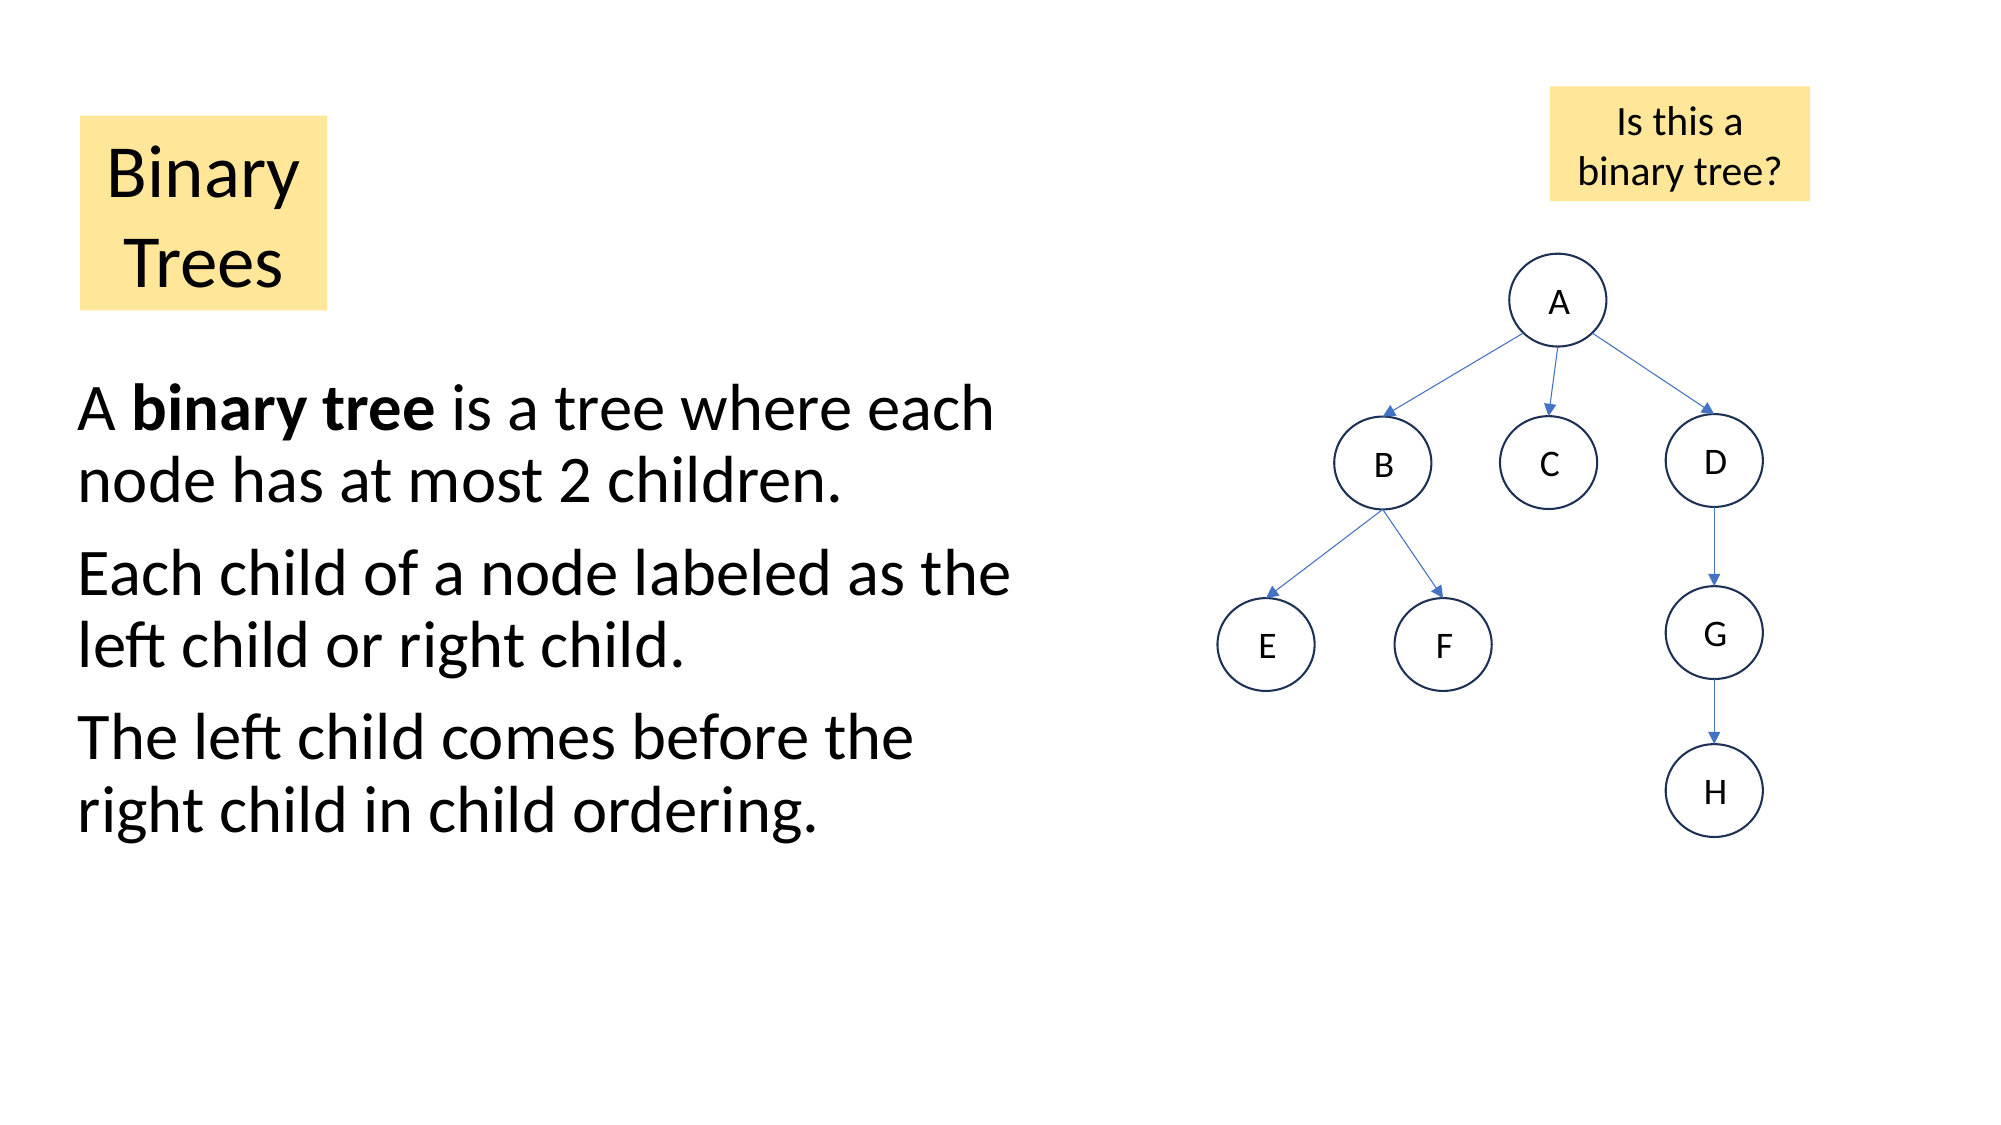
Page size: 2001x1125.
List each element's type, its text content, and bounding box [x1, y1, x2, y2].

list A binary tree is a tree where each node has at most 2 children. Each child of a node labeled as the left child or right child. The left child comes before the right child in child ordering. [62, 365, 1052, 935]
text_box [1308, 416, 1460, 510]
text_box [1639, 414, 1792, 507]
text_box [1548, 346, 1558, 417]
text_box Is this a binary tree? [1549, 86, 1811, 202]
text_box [1474, 416, 1626, 509]
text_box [1191, 598, 1344, 691]
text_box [1368, 598, 1521, 691]
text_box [1592, 332, 1715, 415]
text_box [1382, 509, 1444, 599]
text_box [1483, 253, 1635, 347]
text_box Binary Trees [80, 115, 328, 311]
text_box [1382, 332, 1524, 417]
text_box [1639, 586, 1792, 679]
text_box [1639, 744, 1792, 837]
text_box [1265, 509, 1382, 599]
